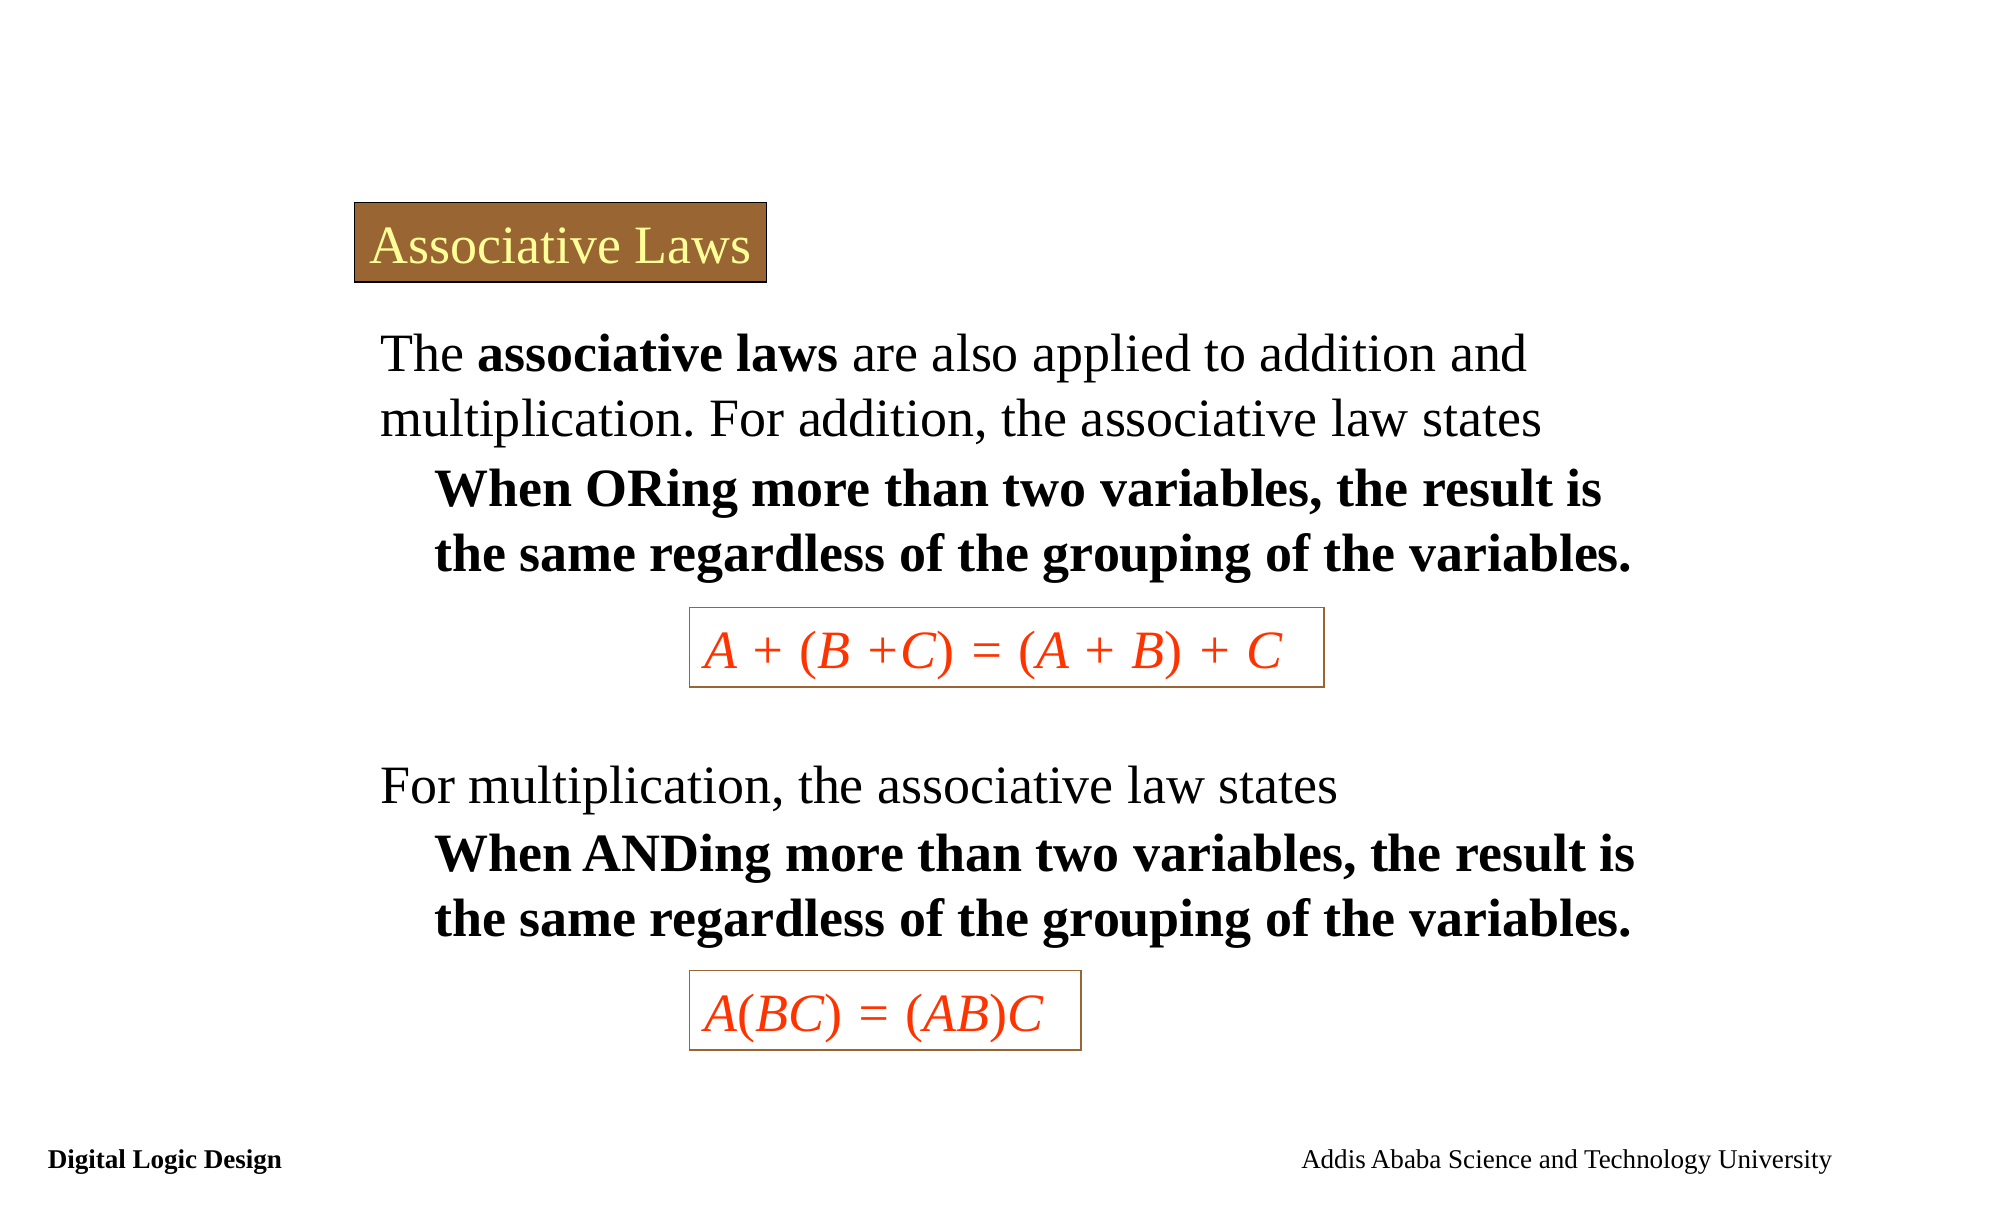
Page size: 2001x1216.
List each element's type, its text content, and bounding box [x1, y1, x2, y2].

text_box A + (B +C) = (A + B) + C [689, 607, 1324, 687]
text_box Associative Laws [354, 202, 767, 282]
text_box The associative laws are also applied to addition and multiplication. For addition, the associative law states [365, 310, 1675, 455]
text_box When ORing more than two variables, the result is the same regardless of the grouping of the variables. [419, 455, 1675, 590]
text_box A(BC) = (AB)C [689, 970, 1081, 1050]
text_box When ANDing more than two variables, the result is the same regardless of the grouping of the variables. [419, 810, 1675, 955]
text_box For multiplication, the associative law states [365, 742, 1675, 822]
